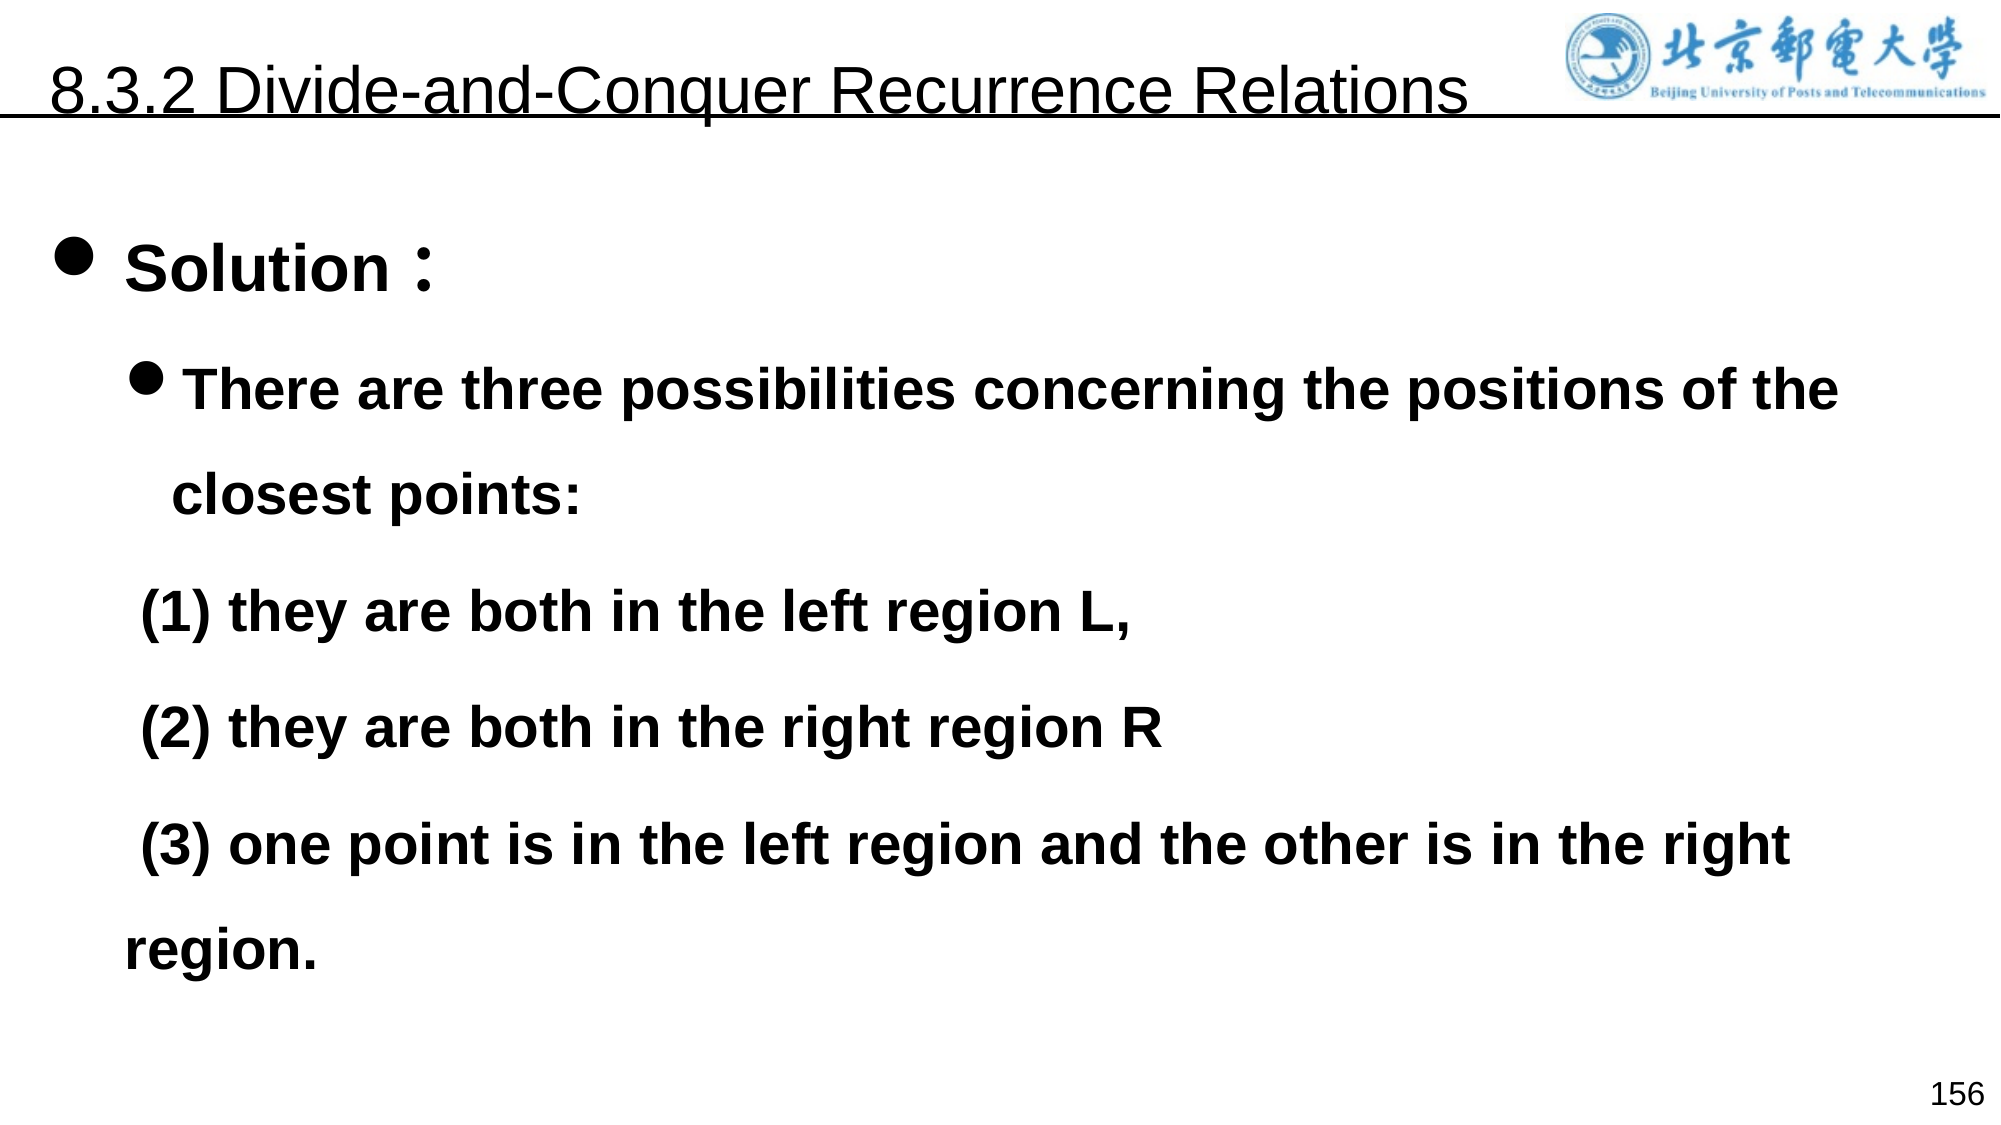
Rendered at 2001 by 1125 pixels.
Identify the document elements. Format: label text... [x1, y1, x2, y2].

text_box Solution： There are three possibilities concerning the positions of the closest points: (1) they are both in the left region L, (2) they are both in the right region R (3) one point is in the left region and the other is in the right region. [34, 177, 1886, 1063]
text_box 8.3.2 Divide-and-Conquer Recurrence Relations [34, 0, 1849, 135]
picture [1849, 13, 1988, 101]
